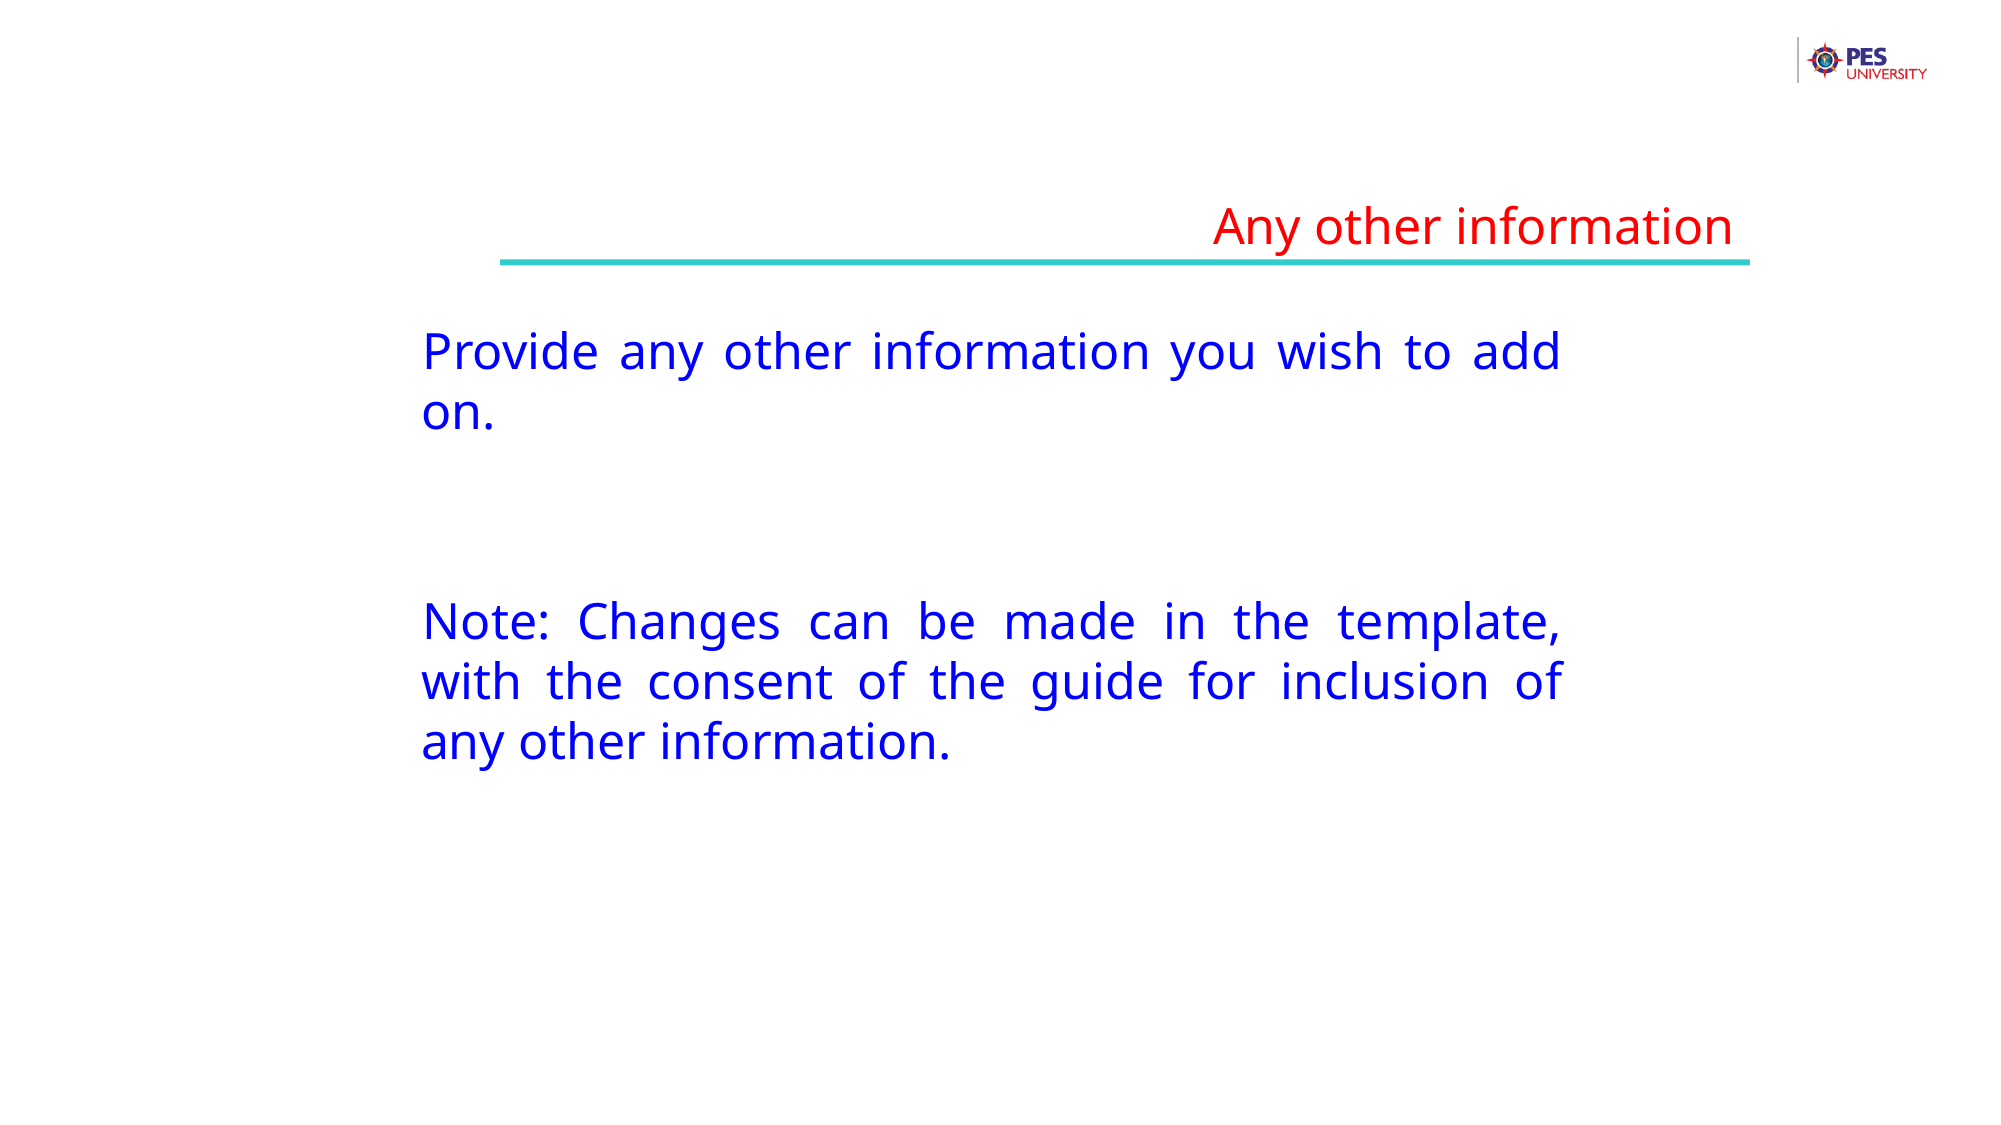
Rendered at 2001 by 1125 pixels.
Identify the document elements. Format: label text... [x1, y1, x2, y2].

text_box Any other information [474, 187, 1750, 263]
text_box Provide any other information you wish to add on. Note: Changes can be made in the template, with the consent of the guide for inclusion of any other information. [349, 312, 1578, 778]
picture [1806, 41, 1927, 79]
